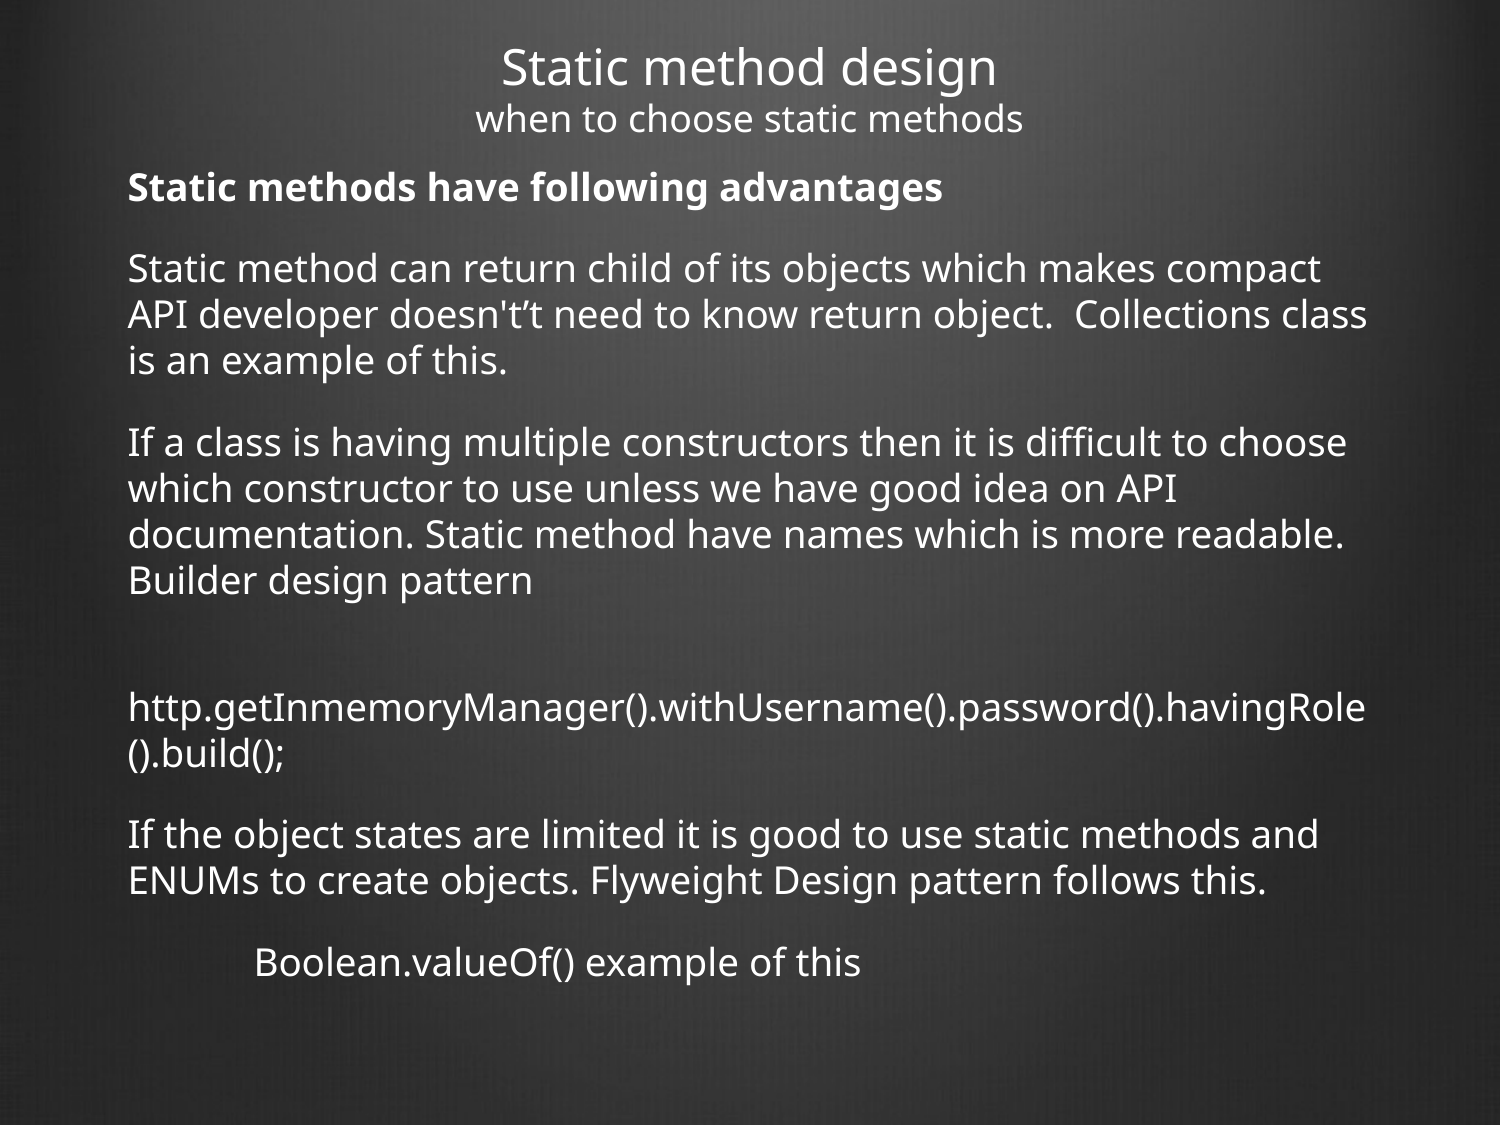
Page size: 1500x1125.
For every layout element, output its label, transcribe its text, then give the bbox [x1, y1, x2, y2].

title Static method design when to choose static methods [112, 19, 1388, 155]
list Static methods have following advantages Static method can return child of its objects which makes compact API developer doesn't’t need to know return object. Collections class is an example of this. If a class is having multiple constructors then it is difficult to choose which constructor to use unless we have good idea on API documentation. Static method have names which is more readable. Builder design pattern http.getInmemoryManager().withUsername().password().havingRole().build(); If the object states are limited it is good to use static methods and ENUMs to create objects. Flyweight Design pattern follows this. Boolean.valueOf() example of this [112, 155, 1388, 1005]
